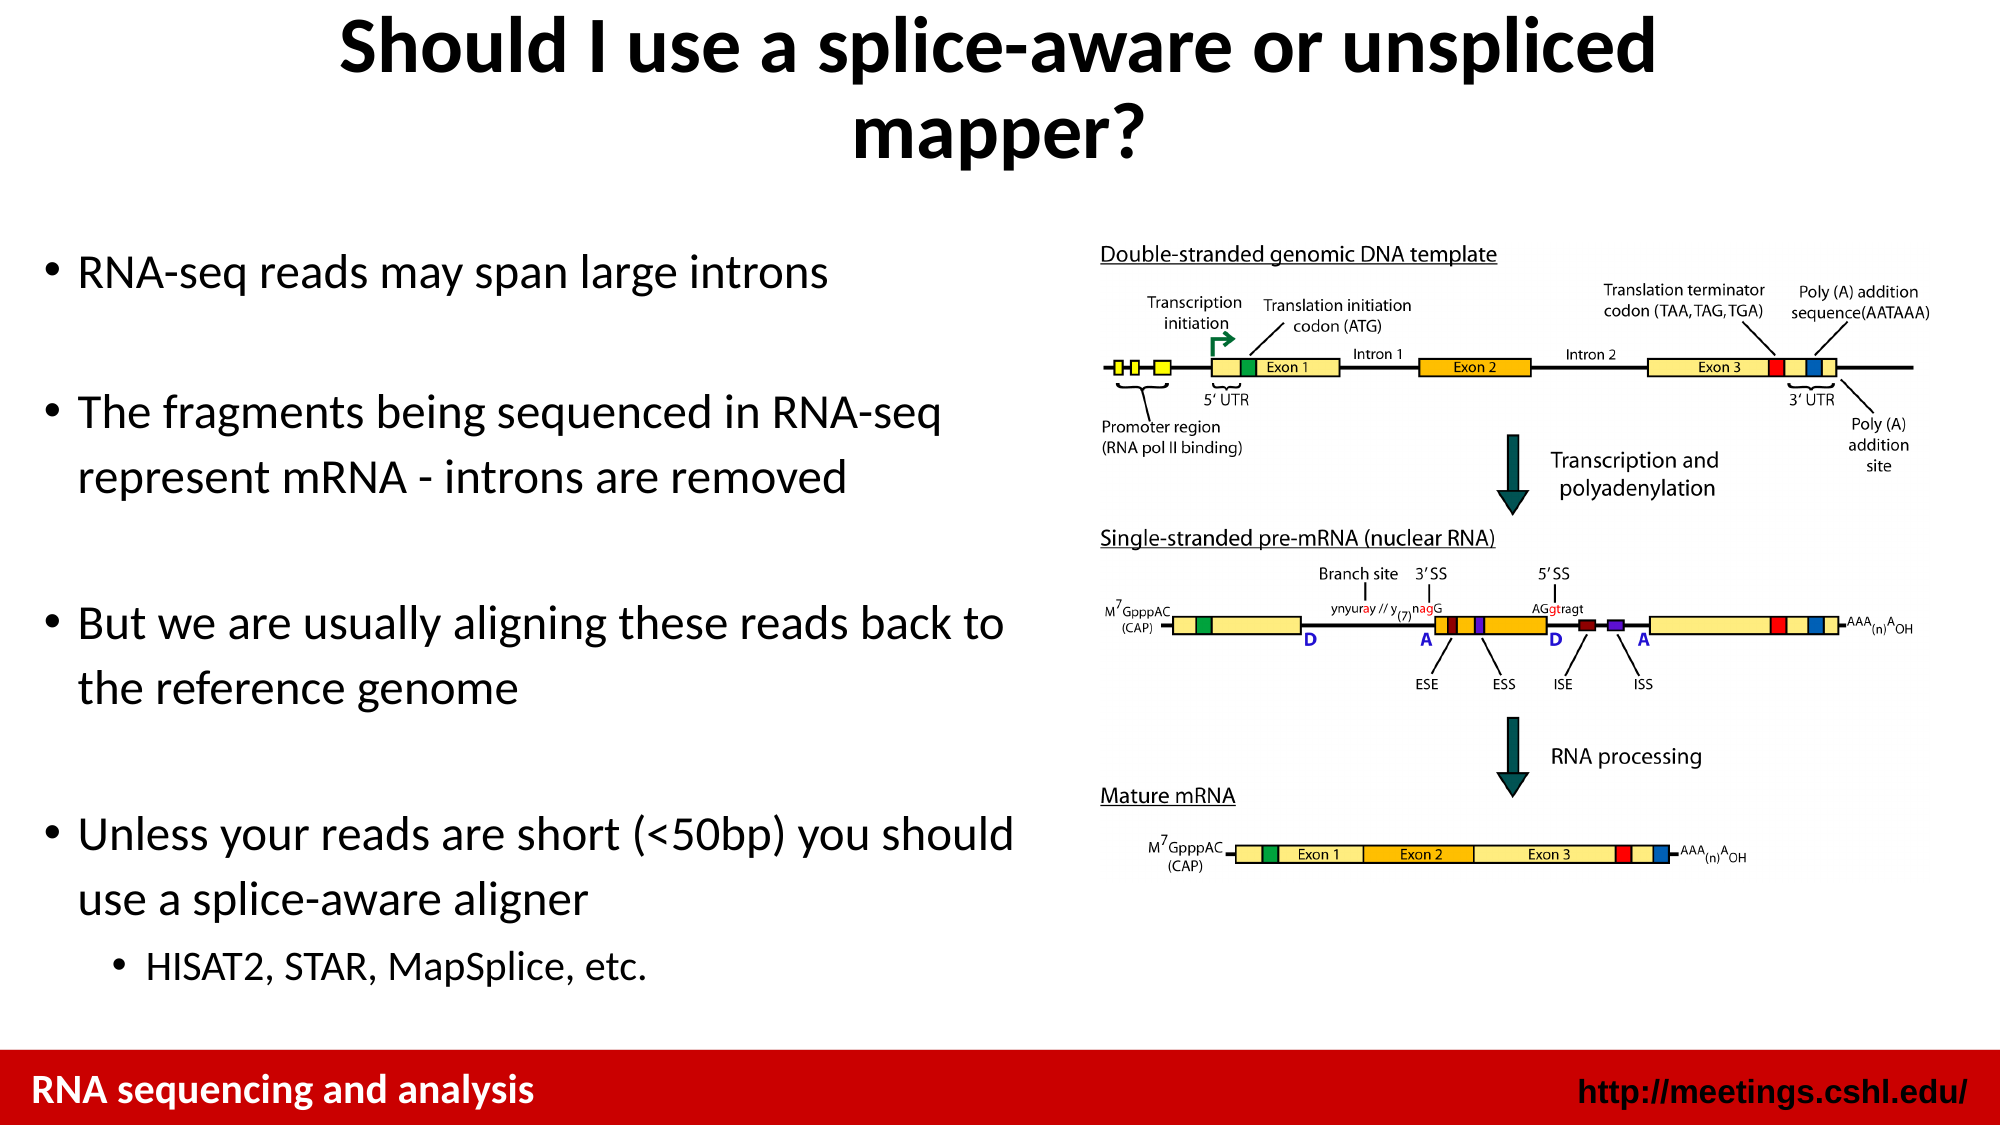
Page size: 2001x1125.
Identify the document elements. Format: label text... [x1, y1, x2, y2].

title Should I use a splice-aware or unspliced mapper? [275, 0, 1725, 184]
list RNA-seq reads may span large introns The fragments being sequenced in RNA-seq represent mRNA - introns are removed But we are usually aligning these reads back to the reference genome Unless your reads are short (<50bp) you should use a splice-aware aligner HISAT2, STAR, MapSplice, etc. [28, 226, 1039, 1002]
picture [1100, 242, 1930, 883]
